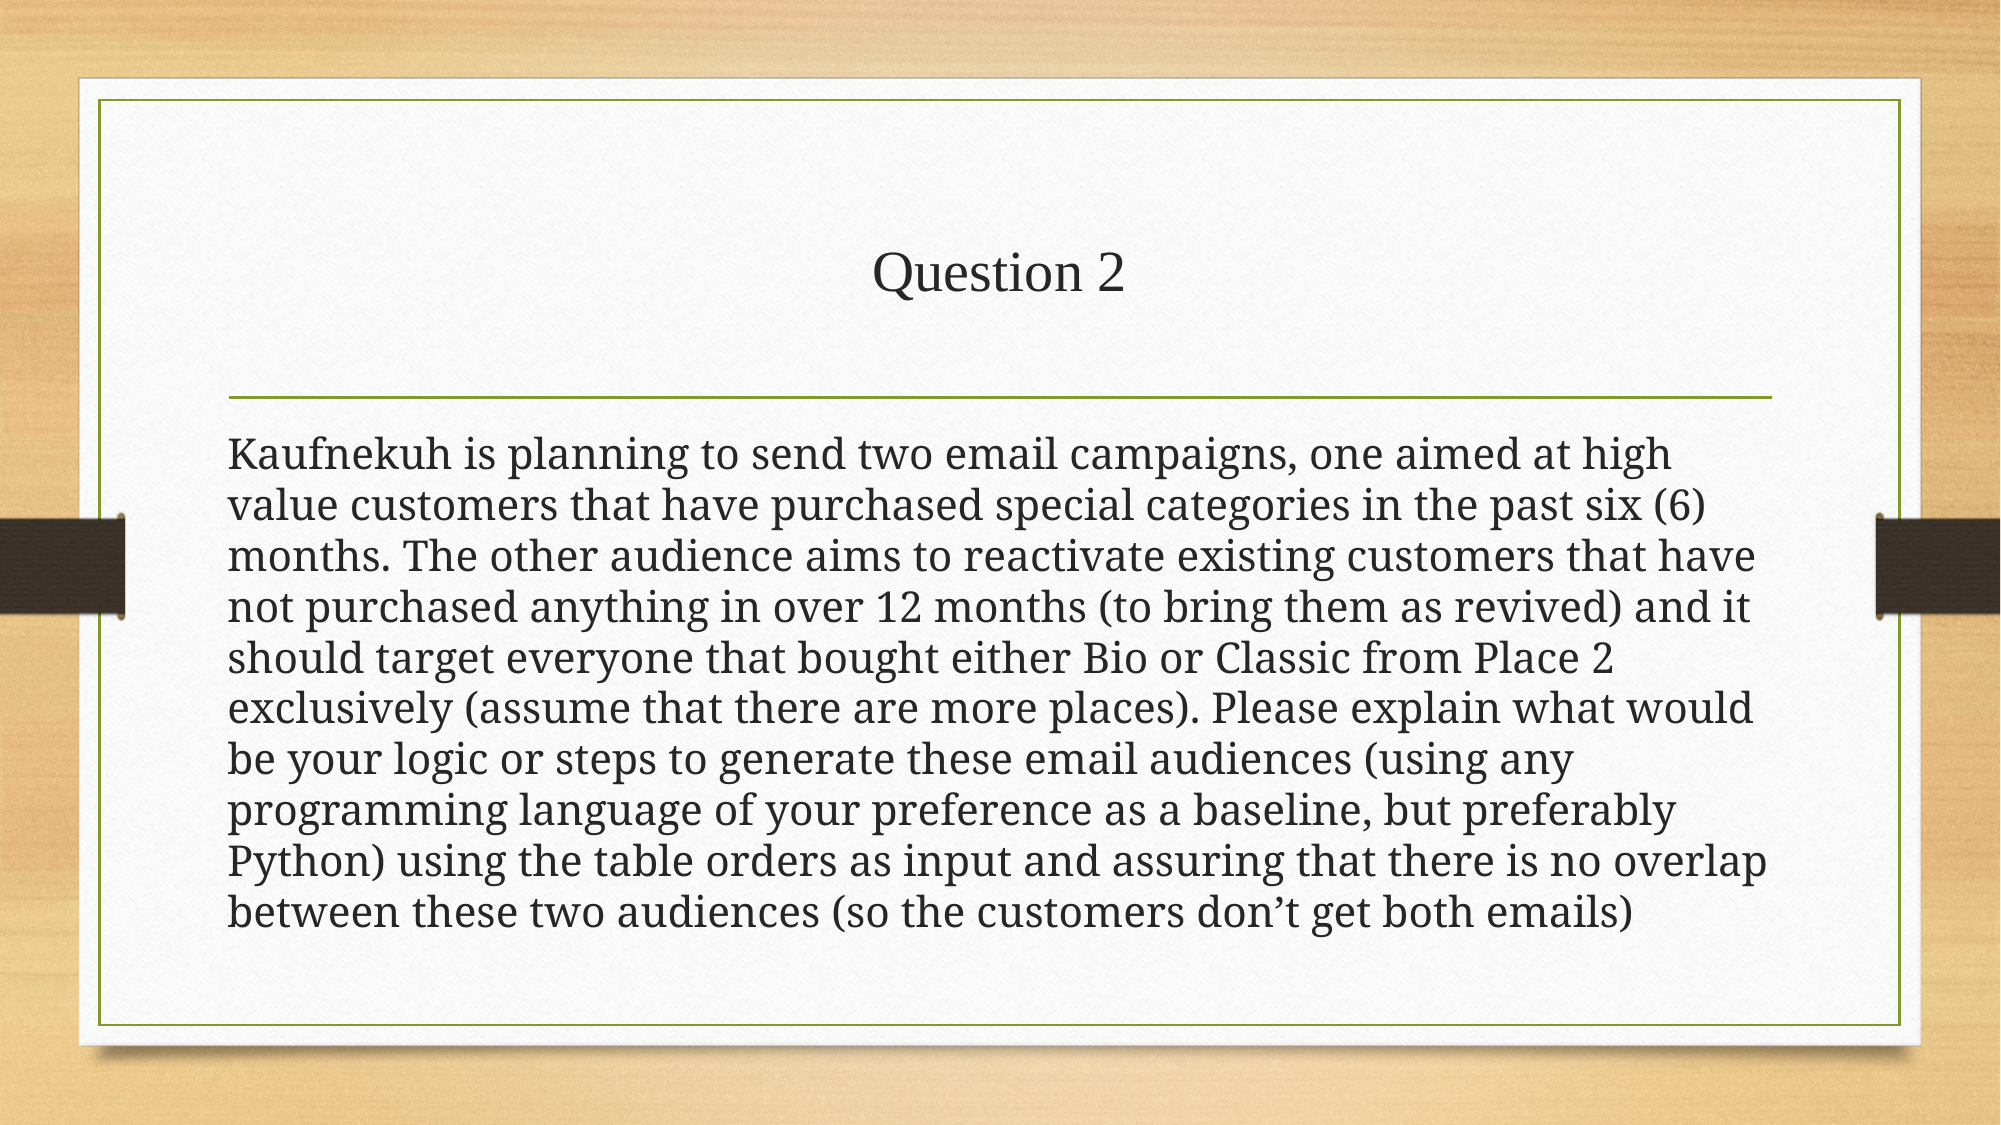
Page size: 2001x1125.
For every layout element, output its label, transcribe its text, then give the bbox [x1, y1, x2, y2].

title Question 2 [212, 161, 1788, 375]
picture [0, 0, 2001, 1125]
list Kaufnekuh is planning to send two email campaigns, one aimed at high value customers that have purchased special categories in the past six (6) months. The other audience aims to reactivate existing customers that have not purchased anything in over 12 months (to bring them as revived) and it should target everyone that bought either Bio or Classic from Place 2 exclusively (assume that there are more places). Please explain what would be your logic or steps to generate these email audiences (using any programming language of your preference as a baseline, but preferably Python) using the table orders as input and assuring that there is no overlap between these two audiences (so the customers don’t get both emails) [212, 419, 1788, 964]
